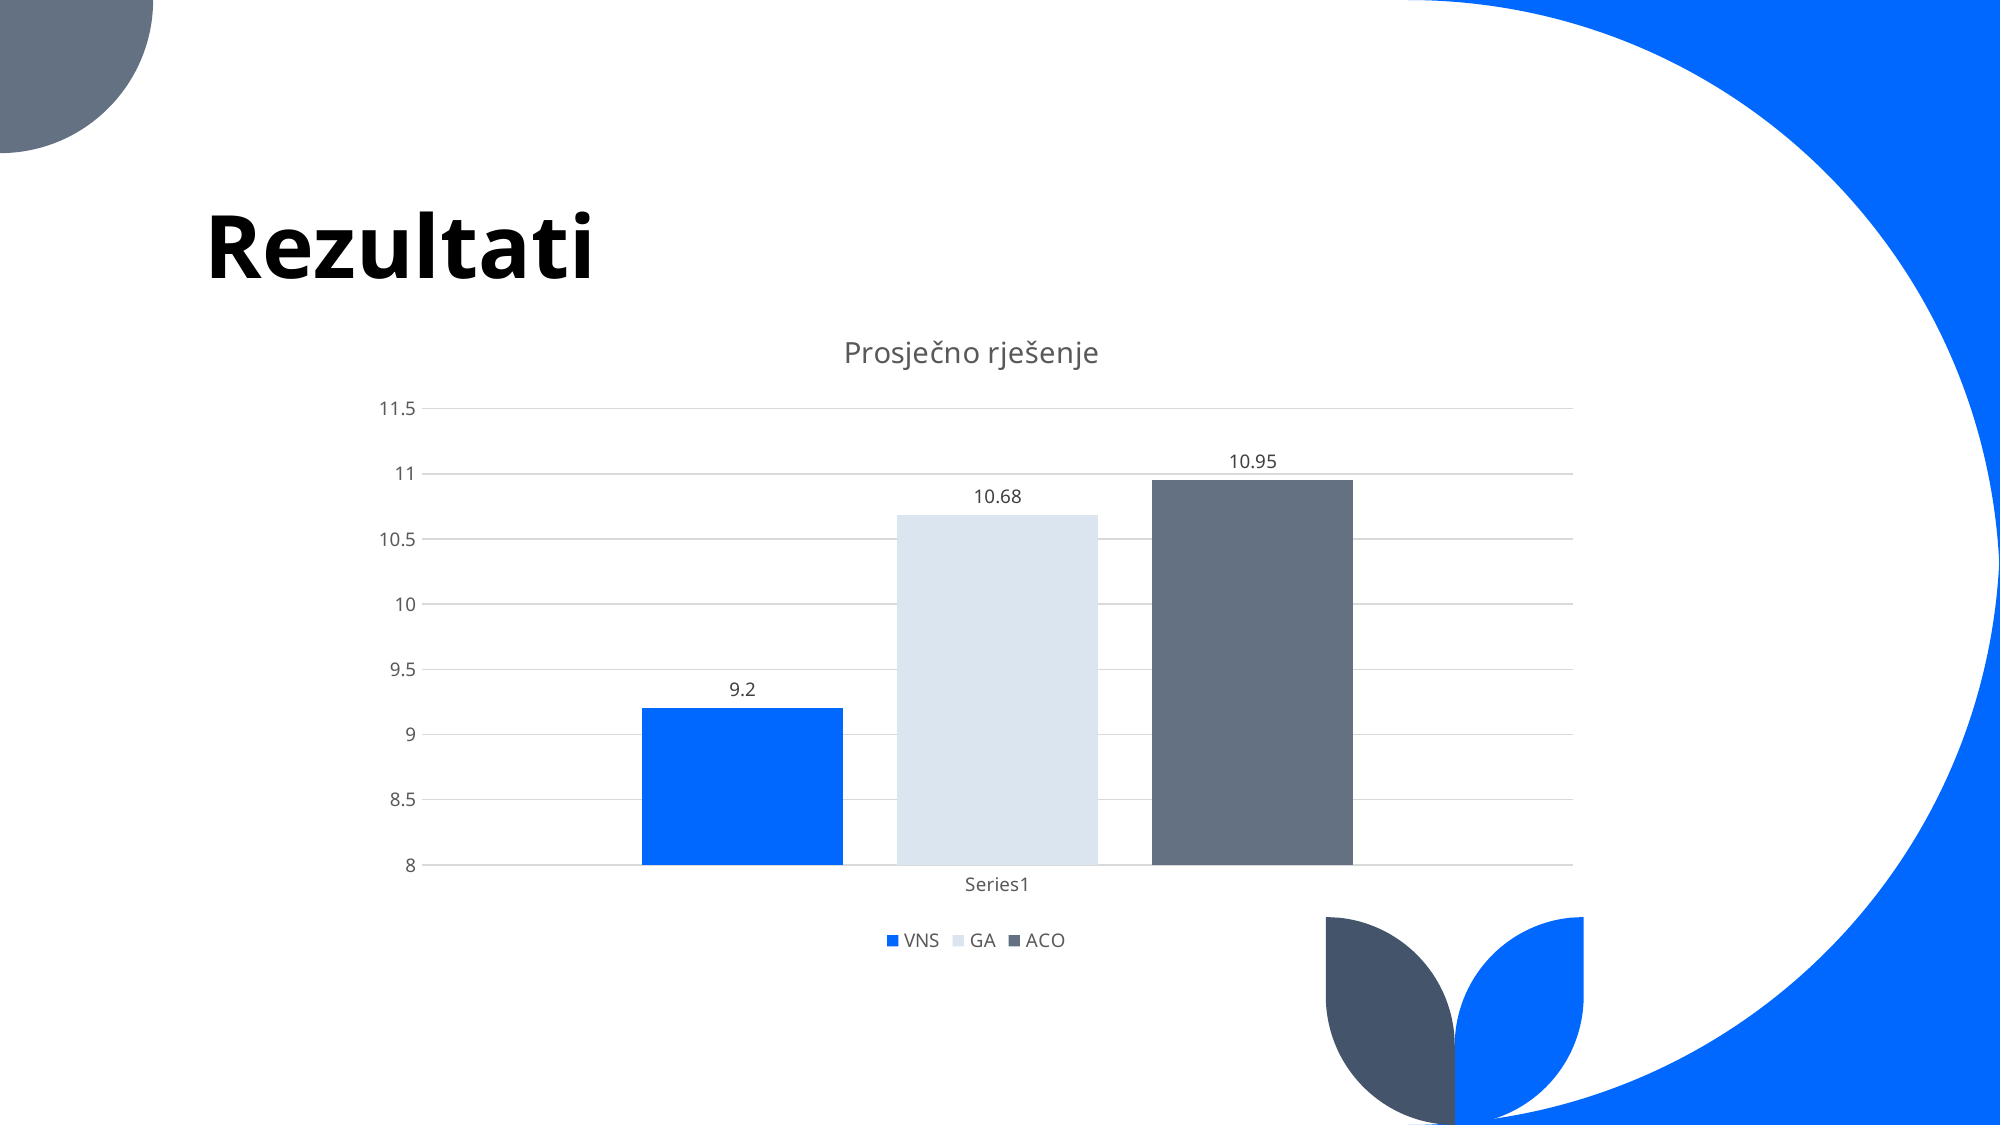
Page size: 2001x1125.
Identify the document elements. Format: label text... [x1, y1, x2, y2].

title Rezultati [190, 16, 1795, 303]
chart [353, 302, 1599, 960]
